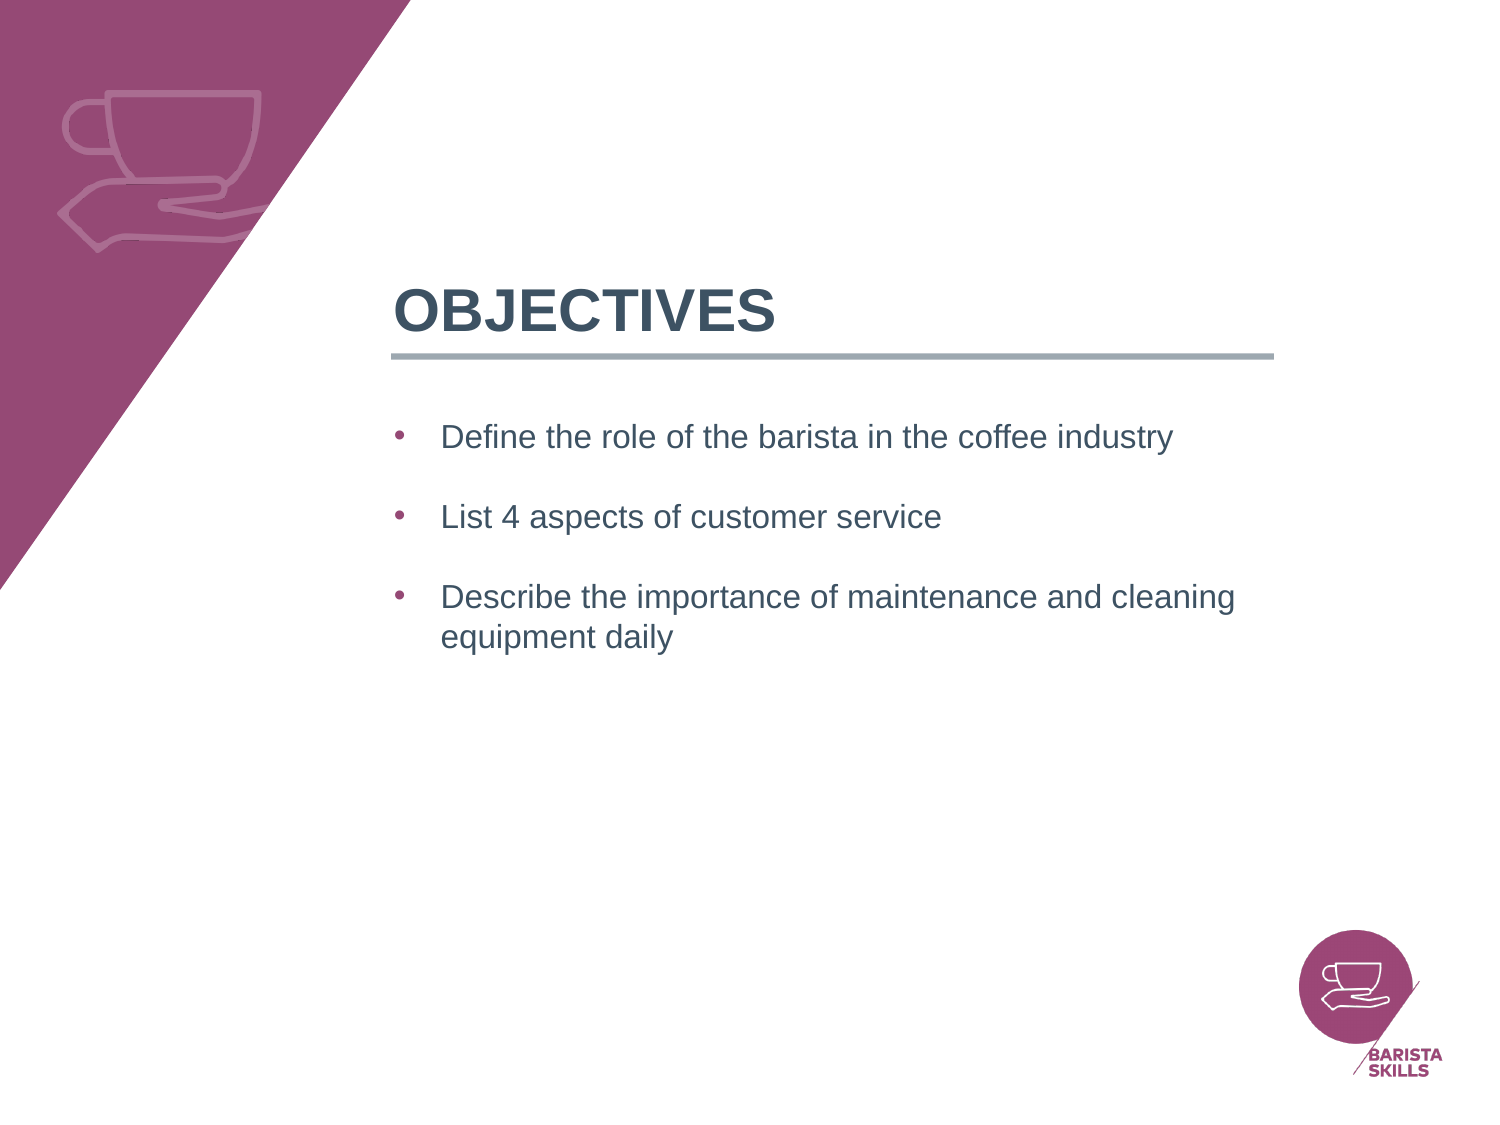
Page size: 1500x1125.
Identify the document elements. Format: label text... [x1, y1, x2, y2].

text_box OBJECTIVES Define the role of the barista in the coffee industry List 4 aspects of customer service Describe the importance of maintenance and cleaning equipment daily [378, 263, 1309, 869]
picture [1291, 928, 1449, 1084]
picture [42, 73, 304, 269]
text_box [0, 0, 411, 591]
